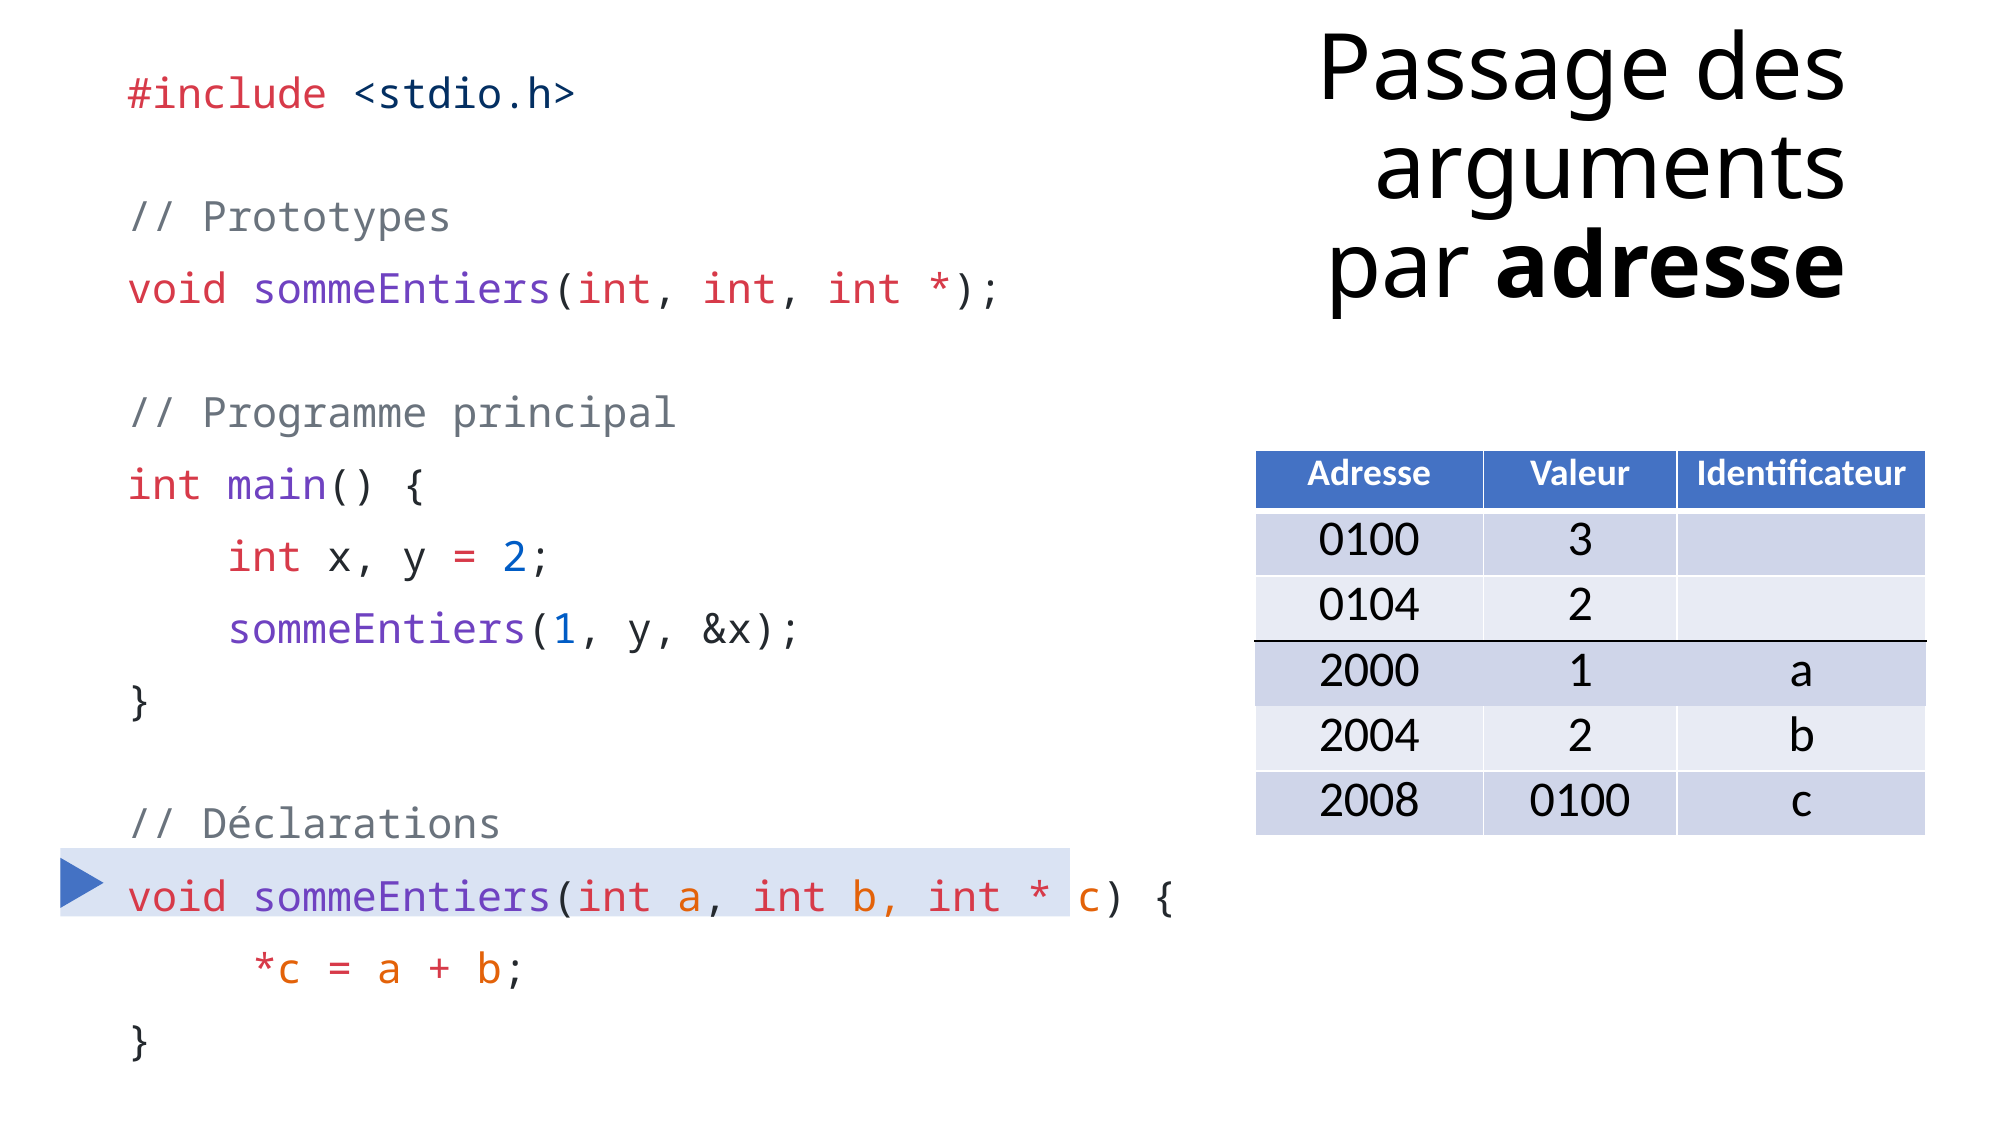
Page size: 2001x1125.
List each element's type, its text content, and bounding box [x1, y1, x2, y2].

table_cell 0100 [1484, 772, 1676, 835]
table_cell 2000 [1319, 642, 1483, 706]
table_cell 1 [1483, 642, 1677, 706]
table_cell 0100 [1319, 514, 1483, 575]
table_cell [1678, 514, 1925, 575]
table_cell c [1678, 772, 1925, 835]
table_cell 2004 [1319, 706, 1483, 770]
table_cell 0104 [1319, 577, 1483, 640]
table_cell 2 [1484, 706, 1676, 770]
title Passage des arguments par adresse [1319, 59, 1863, 278]
table_header Valeur [1484, 451, 1676, 508]
table_cell 2 [1484, 577, 1676, 640]
table_header Adresse [1319, 451, 1483, 508]
table_cell 3 [1484, 514, 1676, 575]
table_header Identificateur [1678, 451, 1925, 508]
table_cell 2008 [1319, 772, 1483, 835]
table_cell a [1677, 642, 1926, 706]
table_cell b [1678, 706, 1925, 770]
table_cell [1678, 577, 1925, 640]
text_box #include <stdio.h> // Prototypes void sommeEntiers(int, int, int *); // Programme principal int main() { int x, y = 2; sommeEntiers(1, y, &x); } // Déclarations void sommeEntiers(int a, int b, int * c) { *c = a + b; } [112, 59, 1319, 1111]
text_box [60, 848, 1070, 917]
